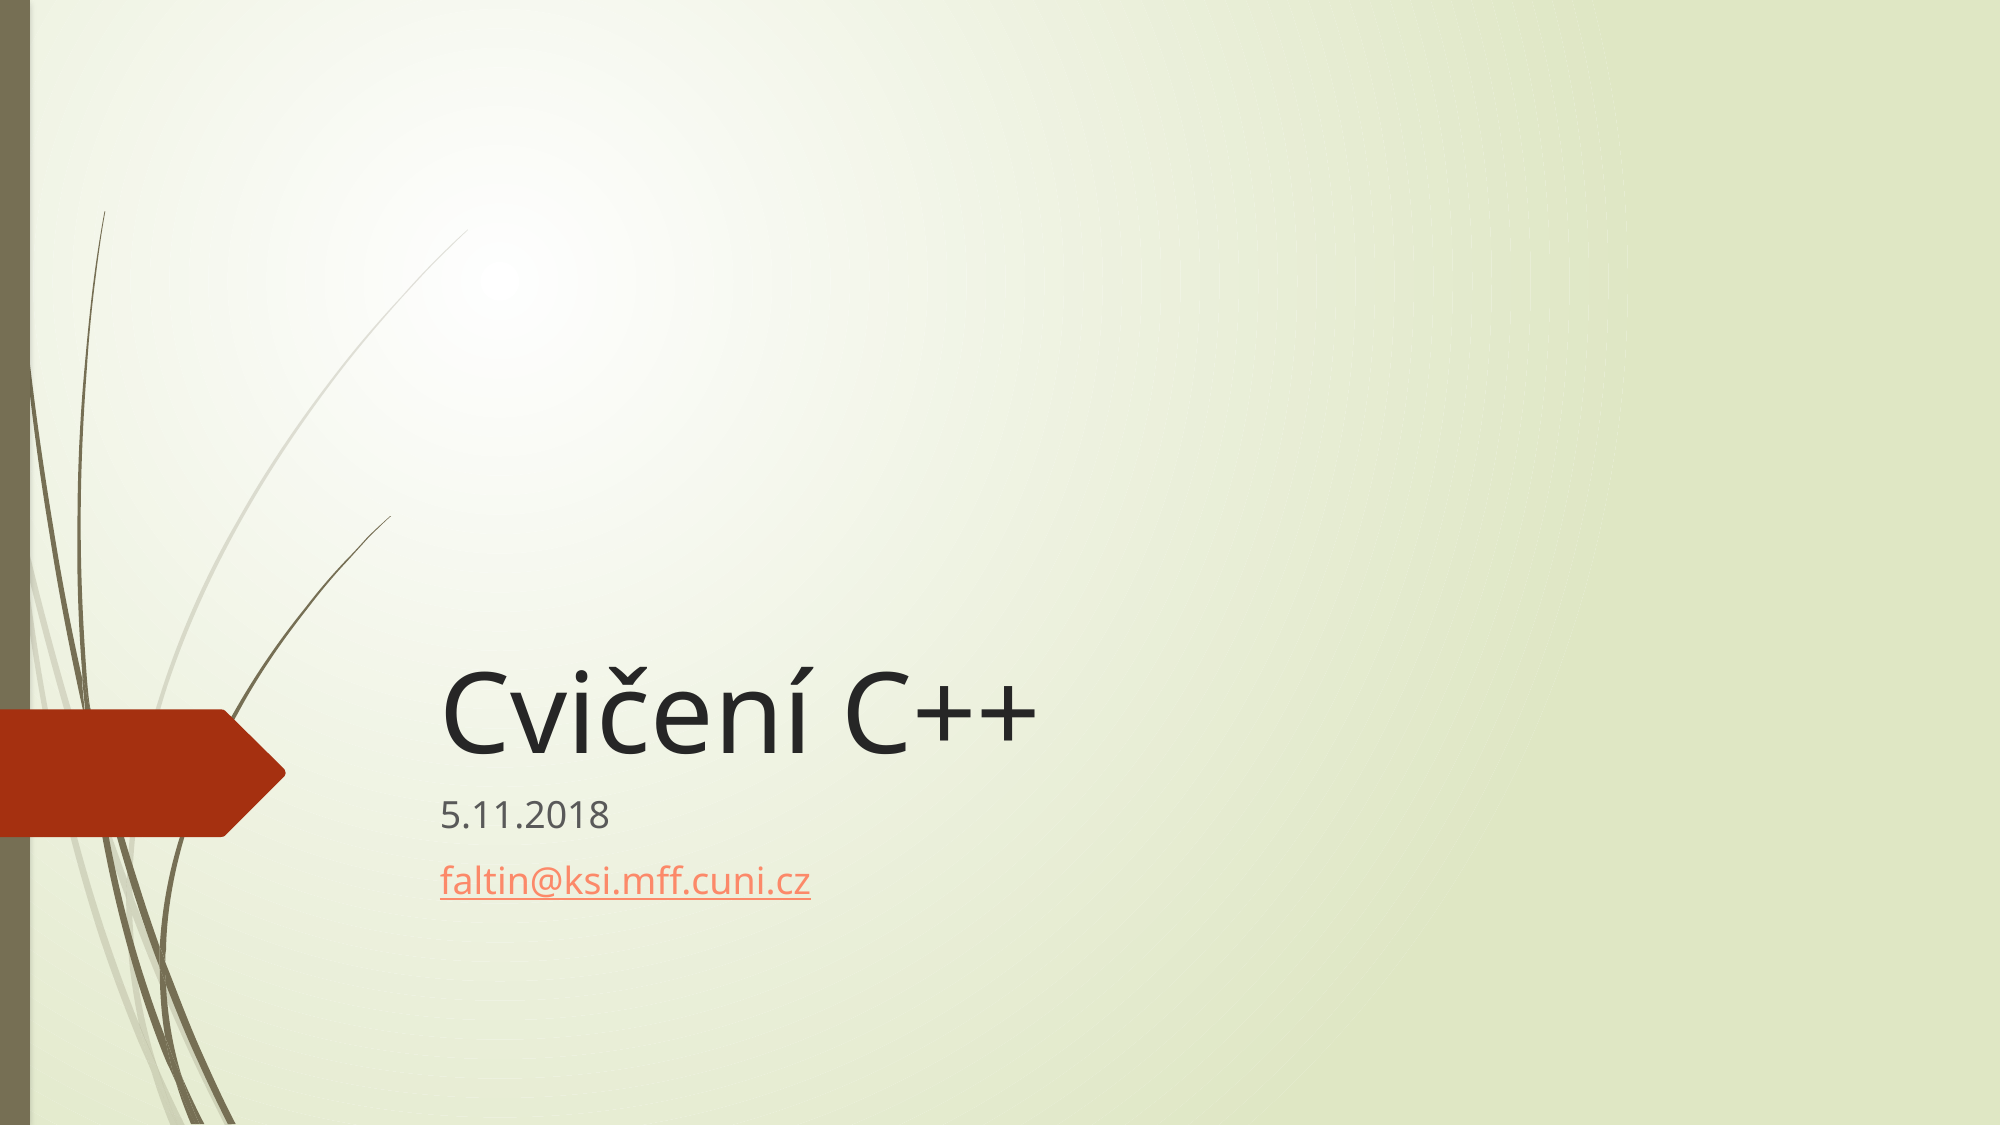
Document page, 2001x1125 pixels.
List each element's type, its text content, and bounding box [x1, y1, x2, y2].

title Cvičení C++ [424, 412, 1888, 783]
subtitle 5.11.2018 faltin@ksi.mff.cuni.cz [424, 783, 1888, 969]
